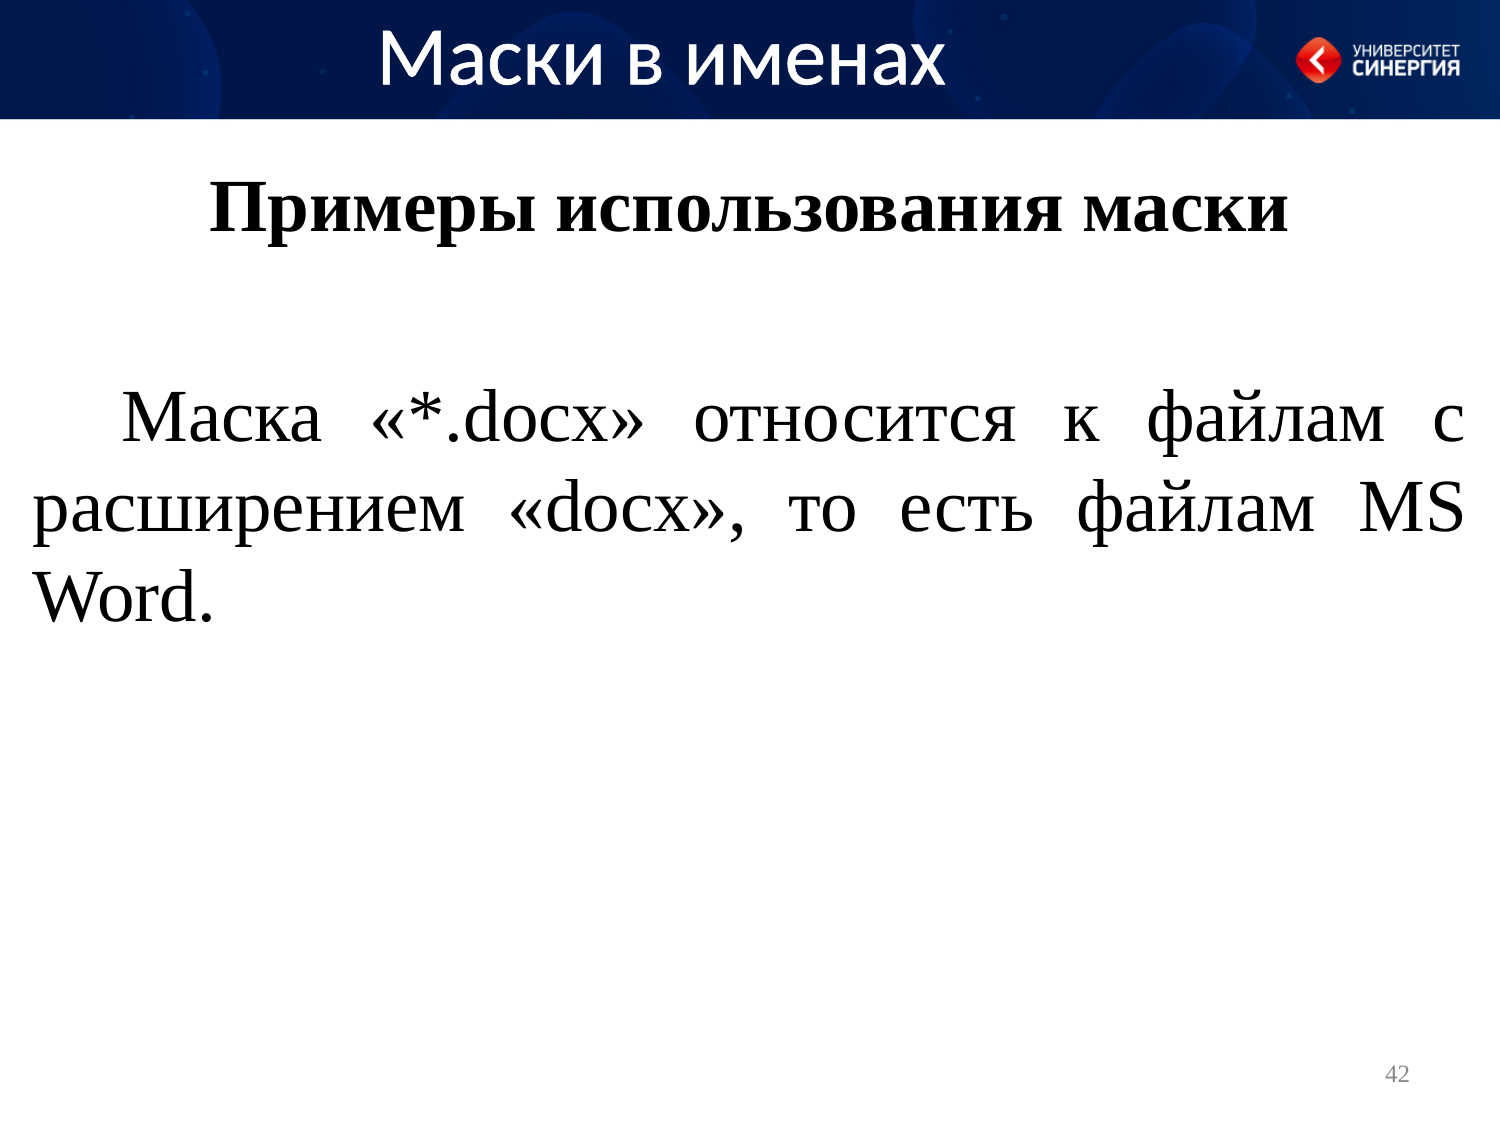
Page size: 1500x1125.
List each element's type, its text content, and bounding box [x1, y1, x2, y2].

slide_number 42 [1074, 1042, 1426, 1103]
text_box Примеры использования маски Маска «*.docx» относится к файлам с расширением «docх», то есть файлам MS Word. [17, 148, 1483, 1083]
title Маски в именах [29, 0, 1294, 103]
picture [0, 0, 1500, 1125]
